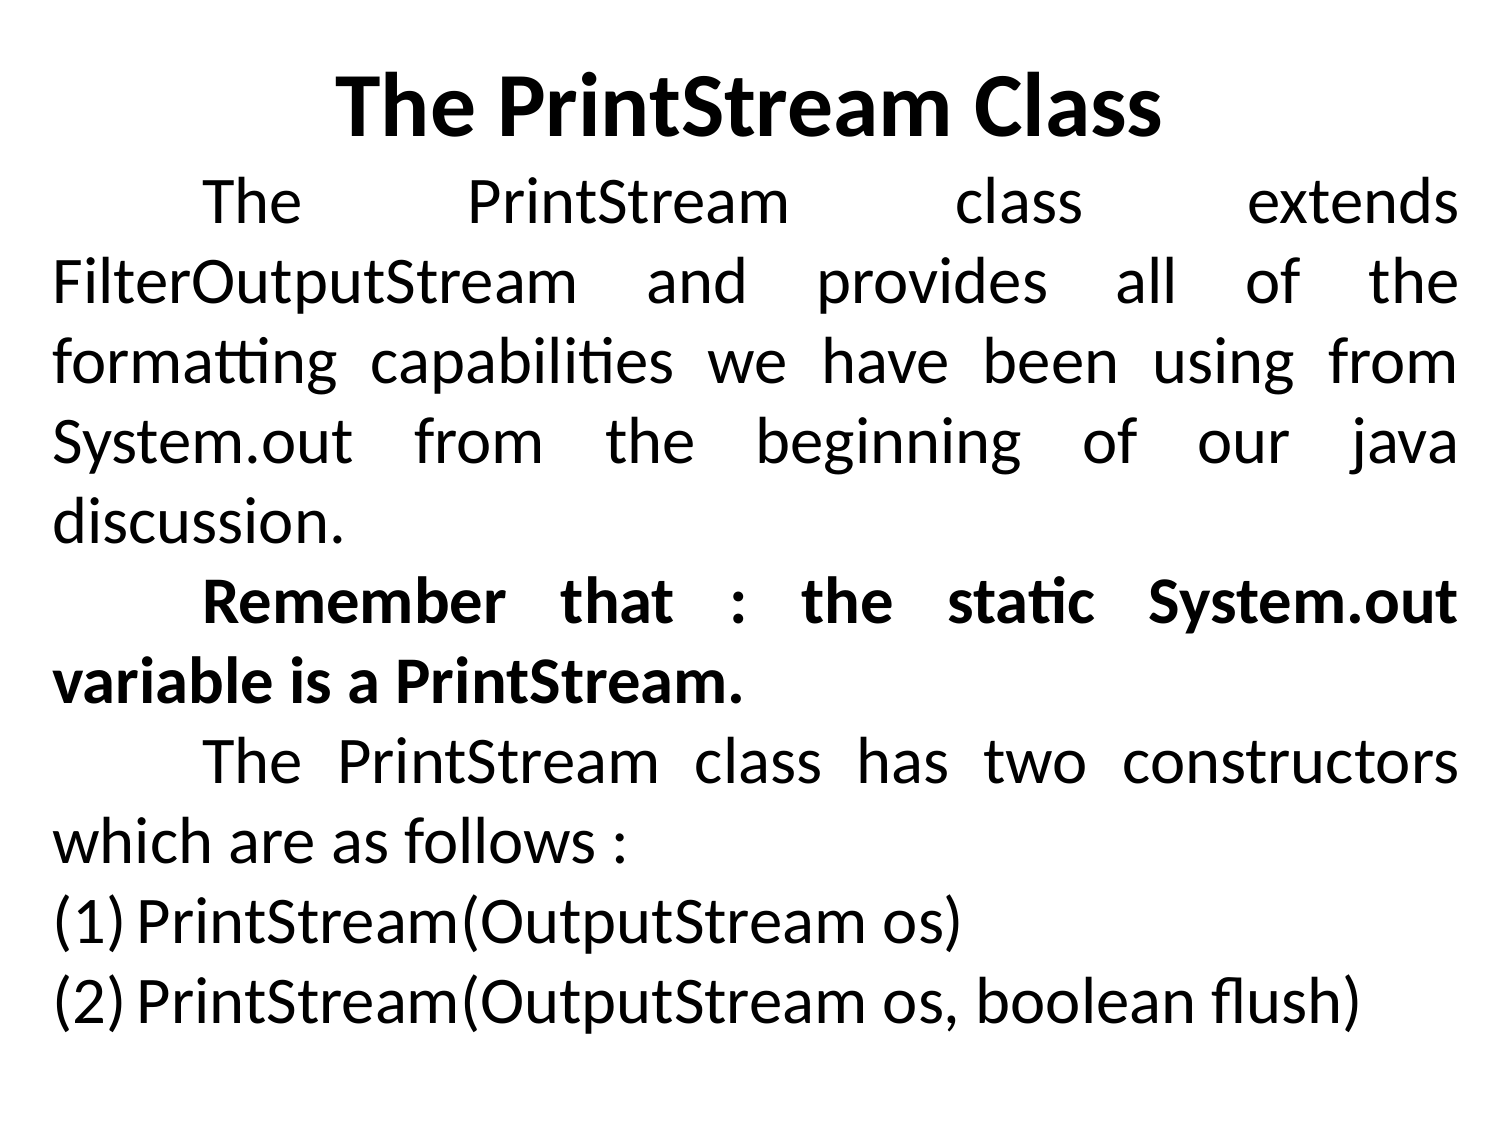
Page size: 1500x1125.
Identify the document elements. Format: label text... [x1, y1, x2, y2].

title The PrintStream Class [0, 24, 1500, 175]
text_box The PrintStream class extends FilterOutputStream and provides all of the formatting capabilities we have been using from System.out from the beginning of our java discussion. Remember that : the static System.out variable is a PrintStream. The PrintStream class has two constructors which are as follows : PrintStream(OutputStream os) PrintStream(OutputStream os, boolean flush) [37, 149, 1475, 1045]
